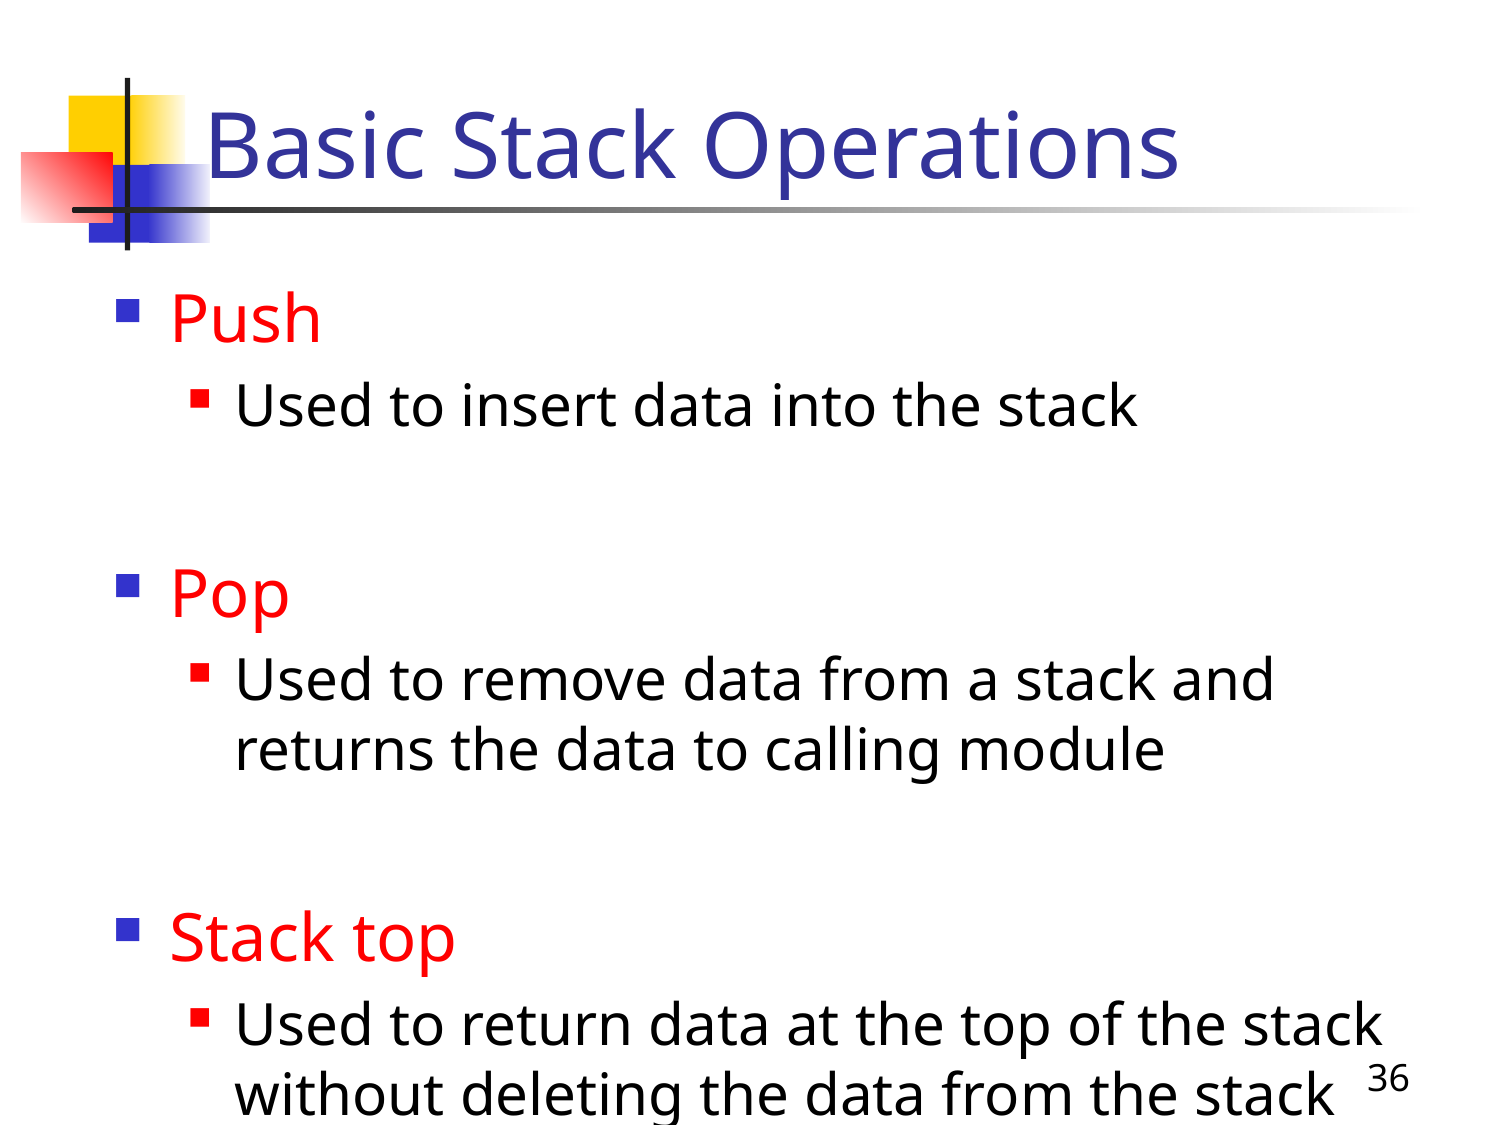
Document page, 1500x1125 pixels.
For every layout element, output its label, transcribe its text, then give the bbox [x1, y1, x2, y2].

slide_number 36 [1112, 1037, 1426, 1113]
title Basic Stack Operations [188, 16, 1468, 205]
list Push Used to insert data into the stack Pop Used to remove data from a stack and returns the data to calling module Stack top Used to return data at the top of the stack without deleting the data from the stack [97, 268, 1470, 1007]
